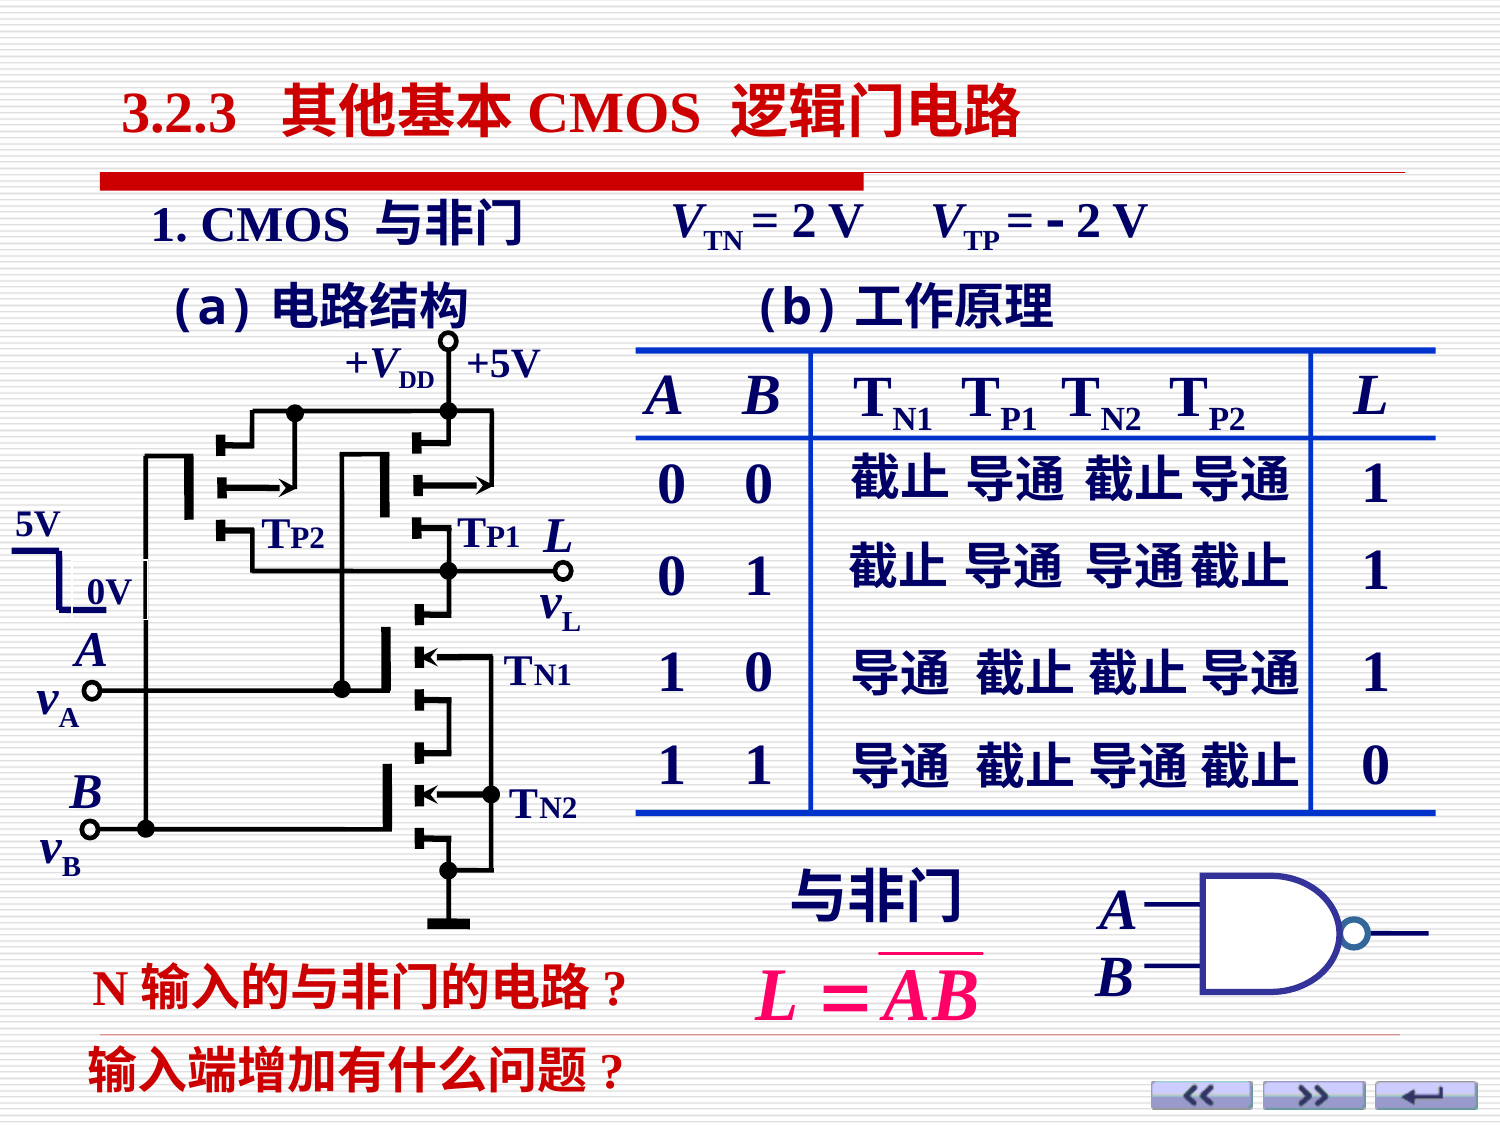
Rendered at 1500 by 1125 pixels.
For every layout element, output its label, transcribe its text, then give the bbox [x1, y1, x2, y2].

text_box (a)电路结构 [152, 267, 485, 330]
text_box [636, 348, 1436, 814]
text_box (b)工作原理 [737, 267, 1070, 342]
text_box VTP = - 2 V [915, 180, 1426, 264]
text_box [0, 491, 149, 622]
text_box 输入端增加有什么问题? [72, 1030, 639, 1106]
text_box 与非门 [774, 851, 979, 937]
text_box 1. CMOS 与非门 [135, 184, 655, 260]
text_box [1080, 863, 1429, 1017]
text_box 3.2.3 其他基本CMOS 逻辑门电路 [106, 66, 1146, 152]
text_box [743, 940, 993, 1027]
text_box VTN = 2 V [655, 180, 915, 264]
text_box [36, 332, 632, 965]
picture [0, 0, 1500, 1125]
text_box N输入的与非门的电路? [77, 948, 643, 1023]
